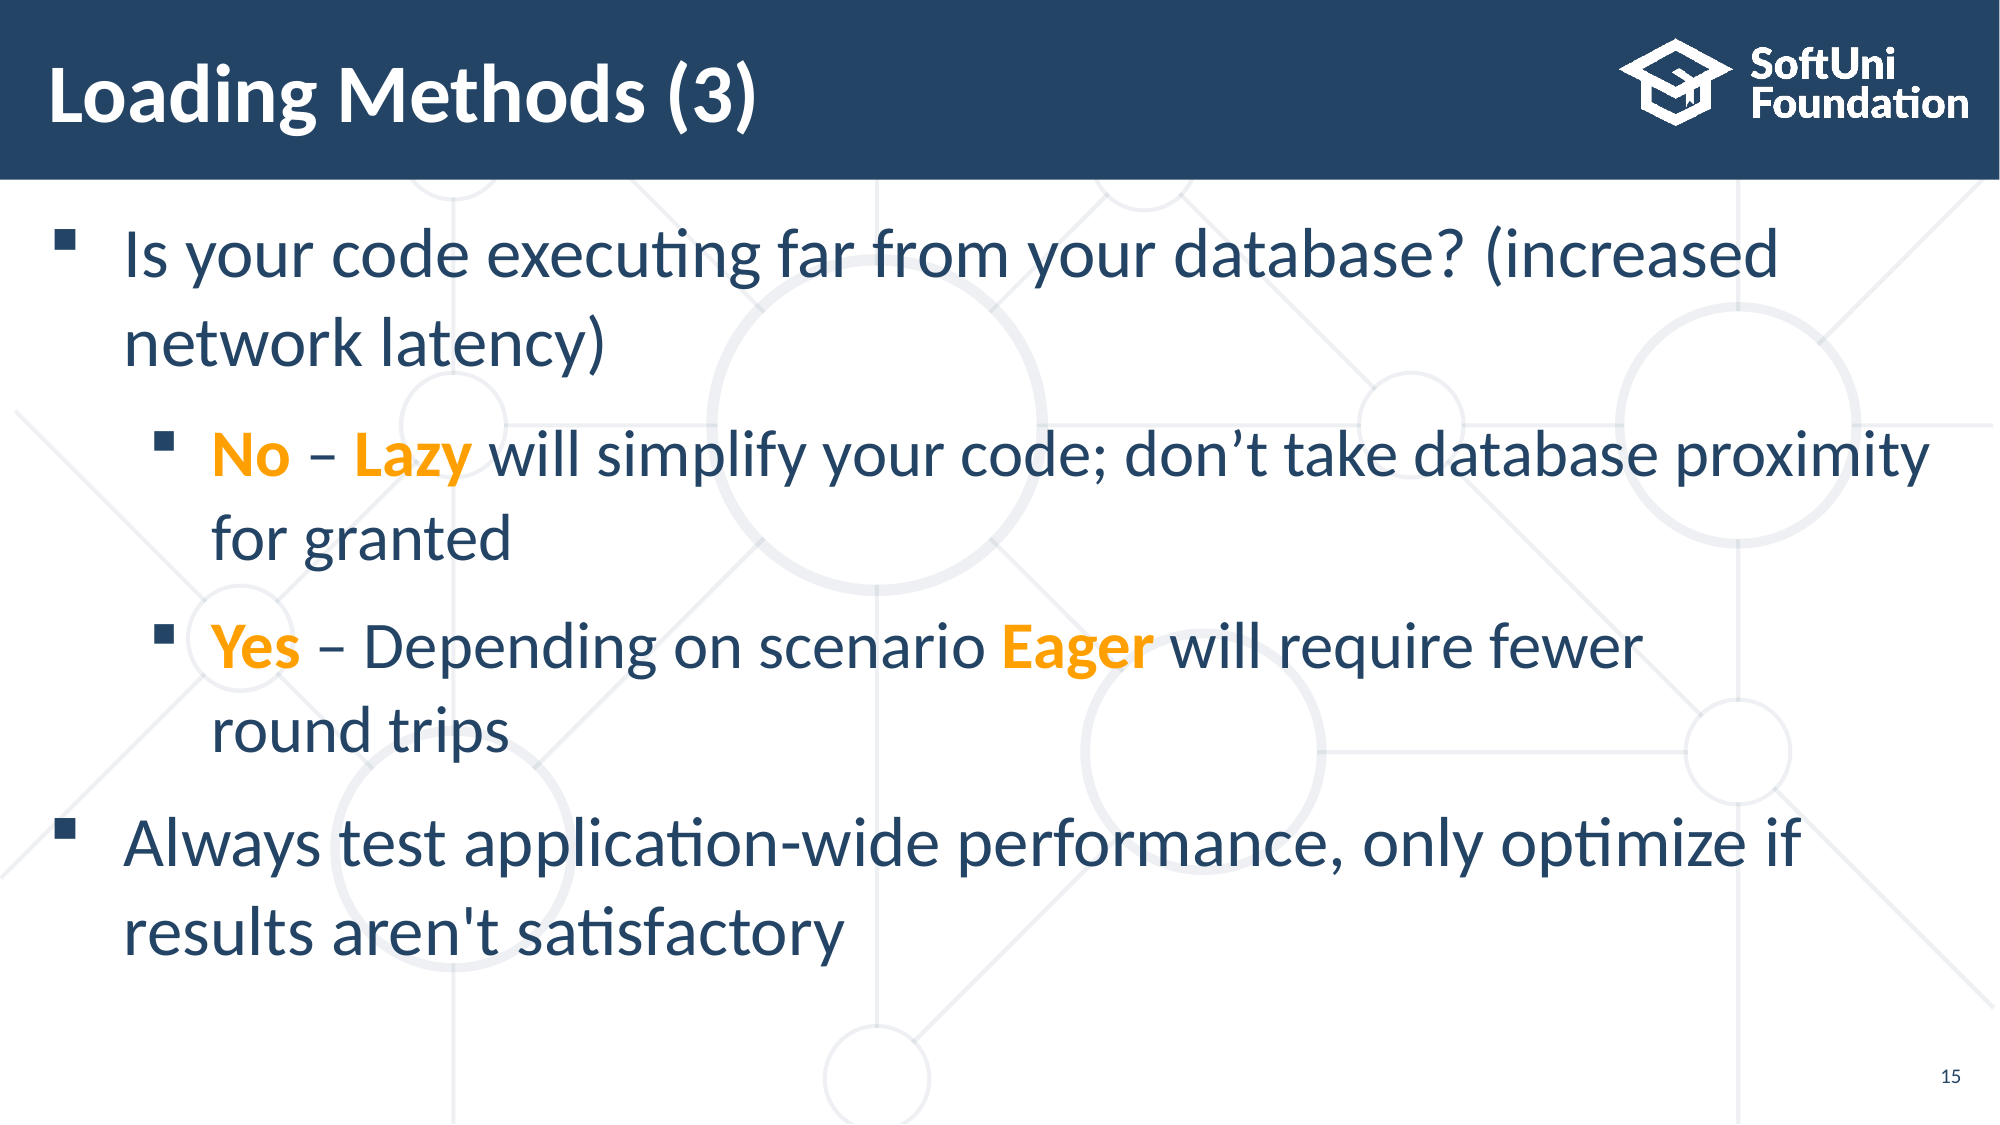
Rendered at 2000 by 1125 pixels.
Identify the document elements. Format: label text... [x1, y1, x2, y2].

title Loading Methods (3) [31, 16, 1591, 162]
list Is your code executing far from your database? (increased network latency) No – Lazy will simplify your code; don’t take database proximity for granted Yes – Depending on scenario Eager will require fewer round trips Always test application-wide performance, only optimize if results aren't satisfactory [31, 196, 1970, 1050]
picture [1618, 38, 1968, 126]
slide_number 15 [1896, 1049, 1968, 1101]
